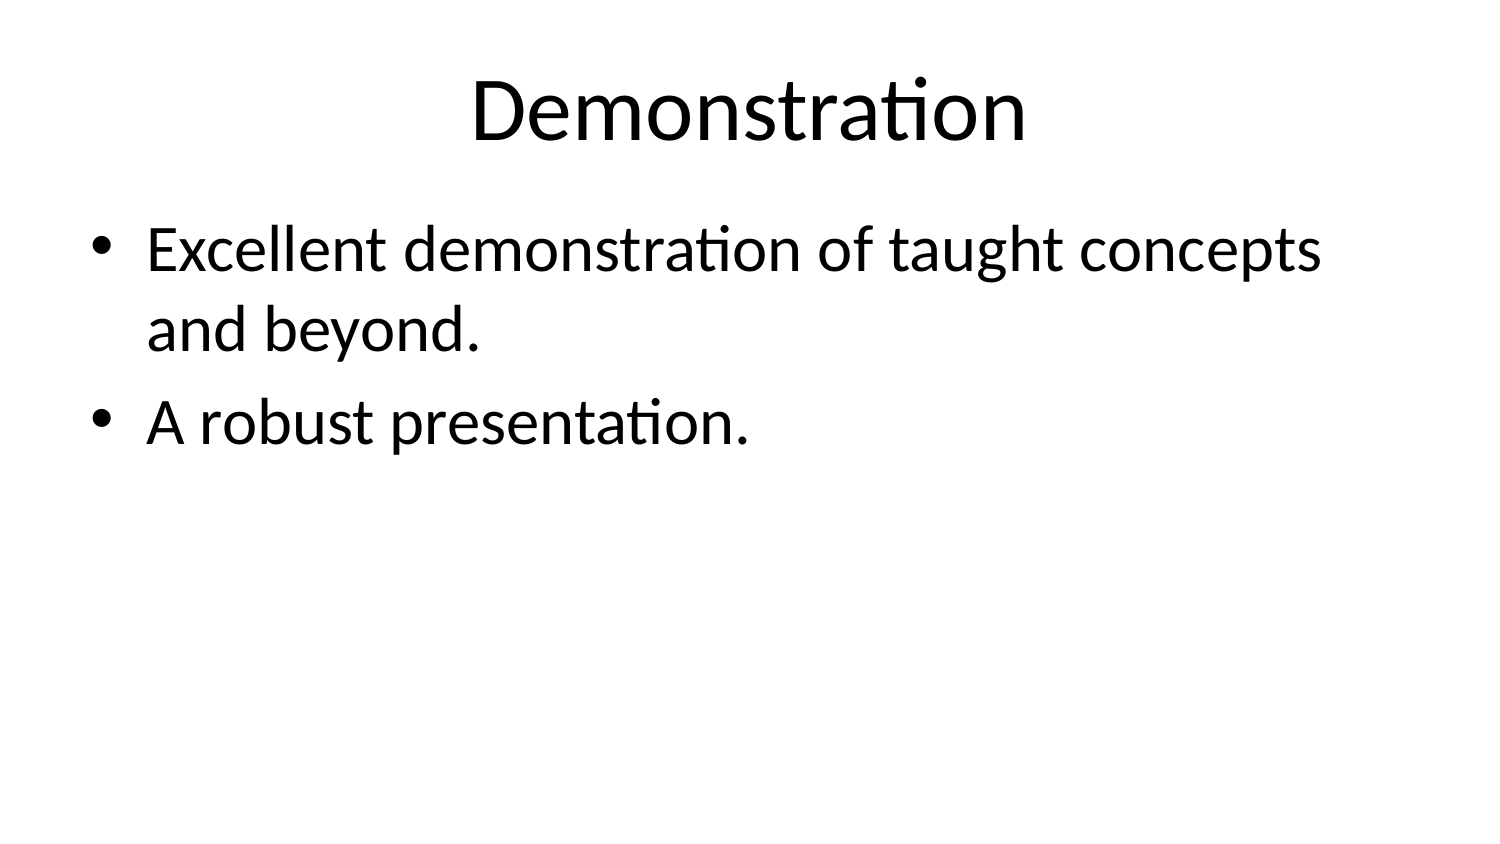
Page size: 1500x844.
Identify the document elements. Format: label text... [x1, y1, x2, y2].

title Demonstration [75, 33, 1425, 175]
list Excellent demonstration of taught concepts and beyond. A robust presentation. [75, 196, 1425, 754]
